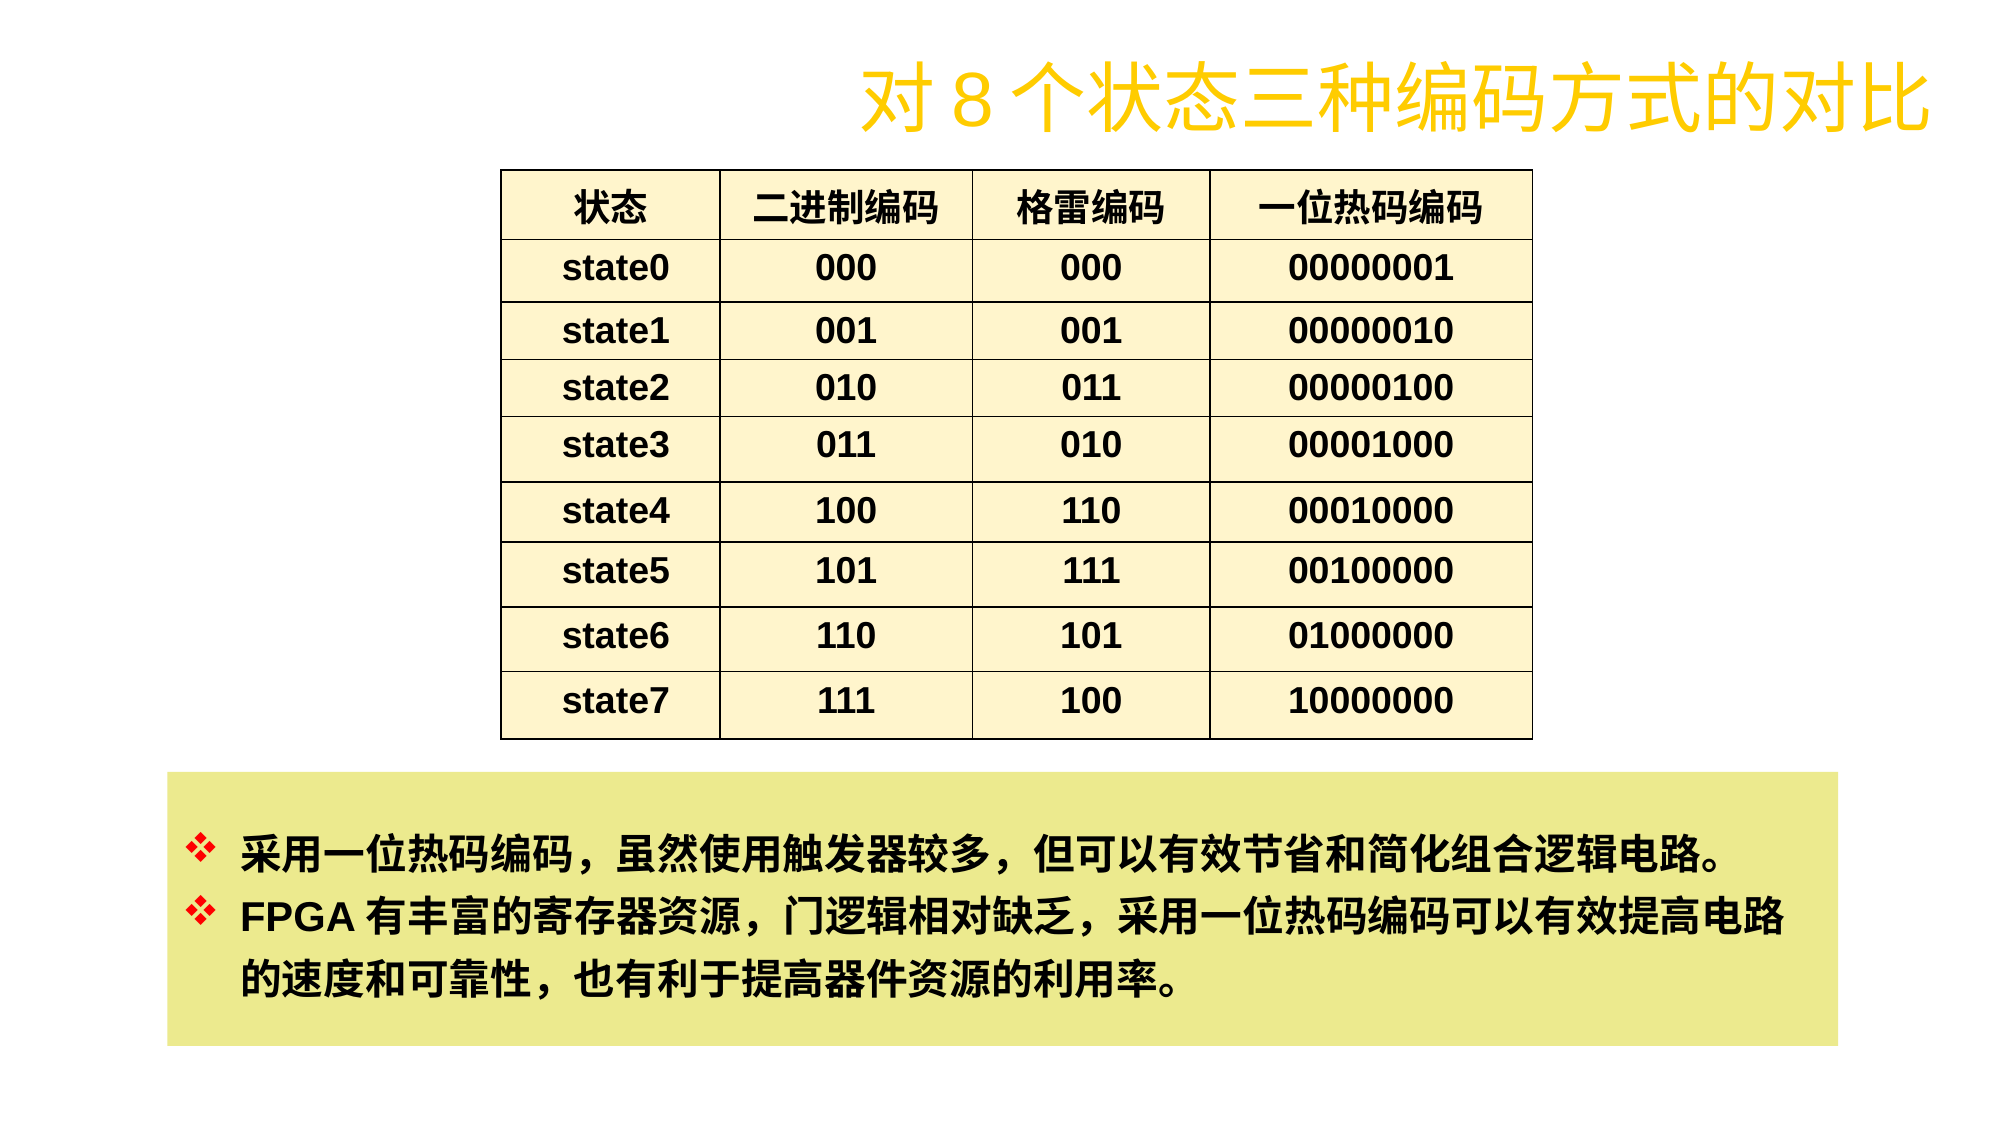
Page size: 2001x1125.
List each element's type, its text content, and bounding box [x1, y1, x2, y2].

table_cell 000 [721, 240, 972, 301]
table_cell 100 [973, 672, 1209, 738]
table_cell state2 [502, 360, 719, 416]
table_cell 00001000 [1211, 417, 1532, 481]
table_cell state7 [502, 672, 719, 738]
table_cell 01000000 [1211, 608, 1532, 671]
table_header 状态 [502, 171, 719, 239]
table_cell 001 [721, 303, 972, 359]
table_cell 010 [973, 417, 1209, 481]
table_cell 111 [973, 543, 1209, 606]
table_cell 001 [973, 303, 1209, 359]
table_cell state0 [502, 240, 719, 301]
table_cell 10000000 [1211, 672, 1532, 738]
table_cell 011 [973, 360, 1209, 416]
table_cell 111 [721, 672, 972, 738]
table_cell 110 [973, 483, 1209, 541]
text_box 采用一位热码编码，虽然使用触发器较多，但可以有效节省和简化组合逻辑电路。 FPGA有丰富的寄存器资源，门逻辑相对缺乏，采用一位热码编码可以有效提高电路的速度和可靠性，也有利于提高器件资源的利用率。 [167, 771, 1839, 1046]
table_cell 00000010 [1211, 303, 1532, 359]
table_header 一位热码编码 [1211, 171, 1532, 239]
table_cell state3 [502, 417, 719, 481]
table_cell state1 [502, 303, 719, 359]
table_cell 00000100 [1211, 360, 1532, 416]
table_cell 00000001 [1211, 240, 1532, 301]
table_cell 010 [721, 360, 972, 416]
table_cell state4 [502, 483, 719, 541]
table_cell 000 [973, 240, 1209, 301]
table_header 二进制编码 [721, 171, 972, 239]
table_header 格雷编码 [973, 171, 1209, 239]
table_cell 101 [973, 608, 1209, 671]
table_cell 00010000 [1211, 483, 1532, 541]
table_cell 00100000 [1211, 543, 1532, 606]
table_cell state6 [502, 608, 719, 671]
title 对8个状态三种编码方式的对比 [791, 51, 2000, 152]
table_cell 100 [721, 483, 972, 541]
table_cell state5 [502, 543, 719, 606]
table_cell 011 [721, 417, 972, 481]
table_cell 101 [721, 543, 972, 606]
table_cell 110 [721, 608, 972, 671]
